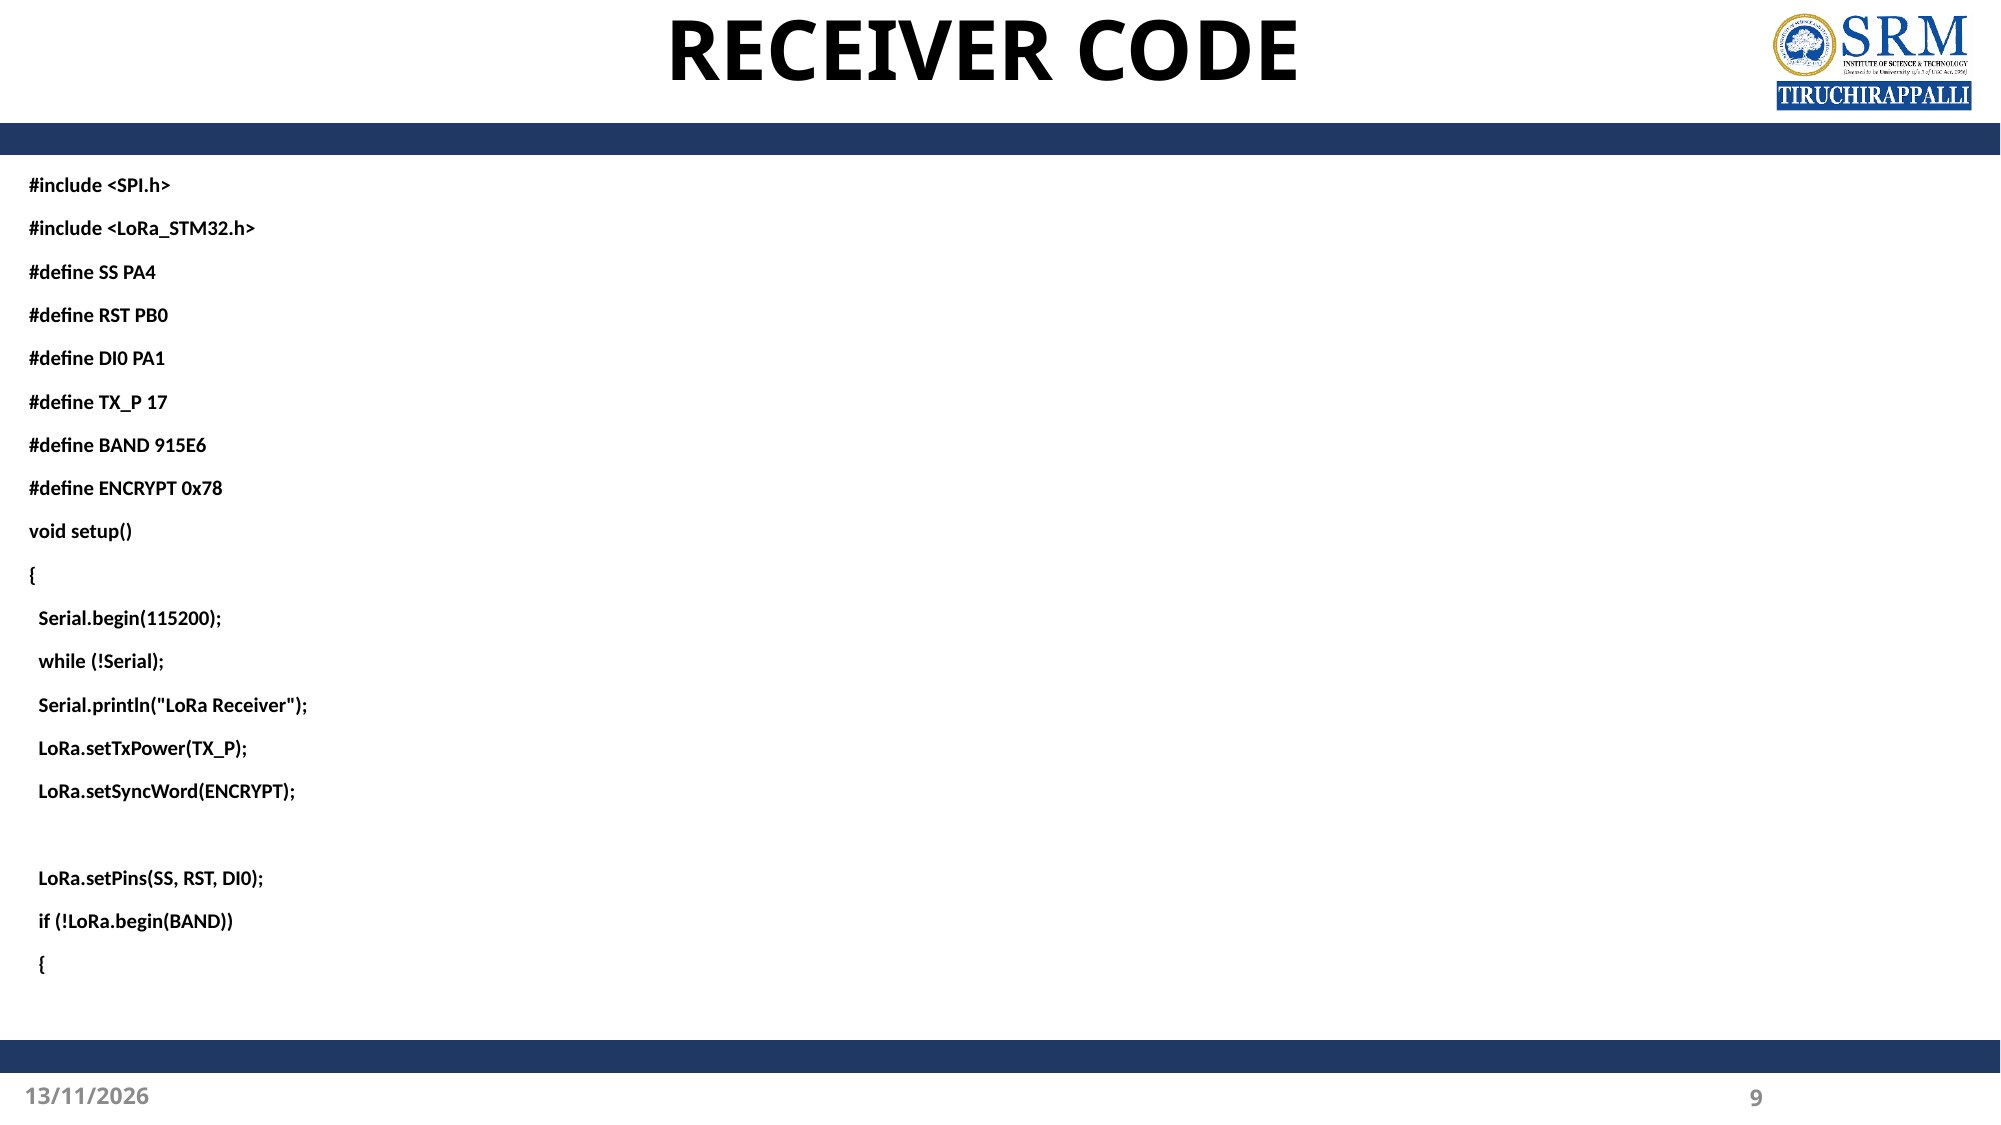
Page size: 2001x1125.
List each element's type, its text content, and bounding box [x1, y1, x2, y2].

picture [1749, 1, 1995, 122]
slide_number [0, 1071, 175, 1124]
title RECEIVER CODE [364, 1, 1624, 127]
list #include <SPI.h> #include <LoRa_STM32.h> #define SS PA4 #define RST PB0 #define DI0 PA1 #define TX_P 17 #define BAND 915E6 #define ENCRYPT 0x78 void setup() { Serial.begin(115200); while (!Serial); Serial.println("LoRa Receiver"); LoRa.setTxPower(TX_P); LoRa.setSyncWord(ENCRYPT); LoRa.setPins(SS, RST, DI0); if (!LoRa.begin(BAND)) { [14, 167, 1989, 1032]
slide_number 9 [1734, 1075, 2000, 1124]
